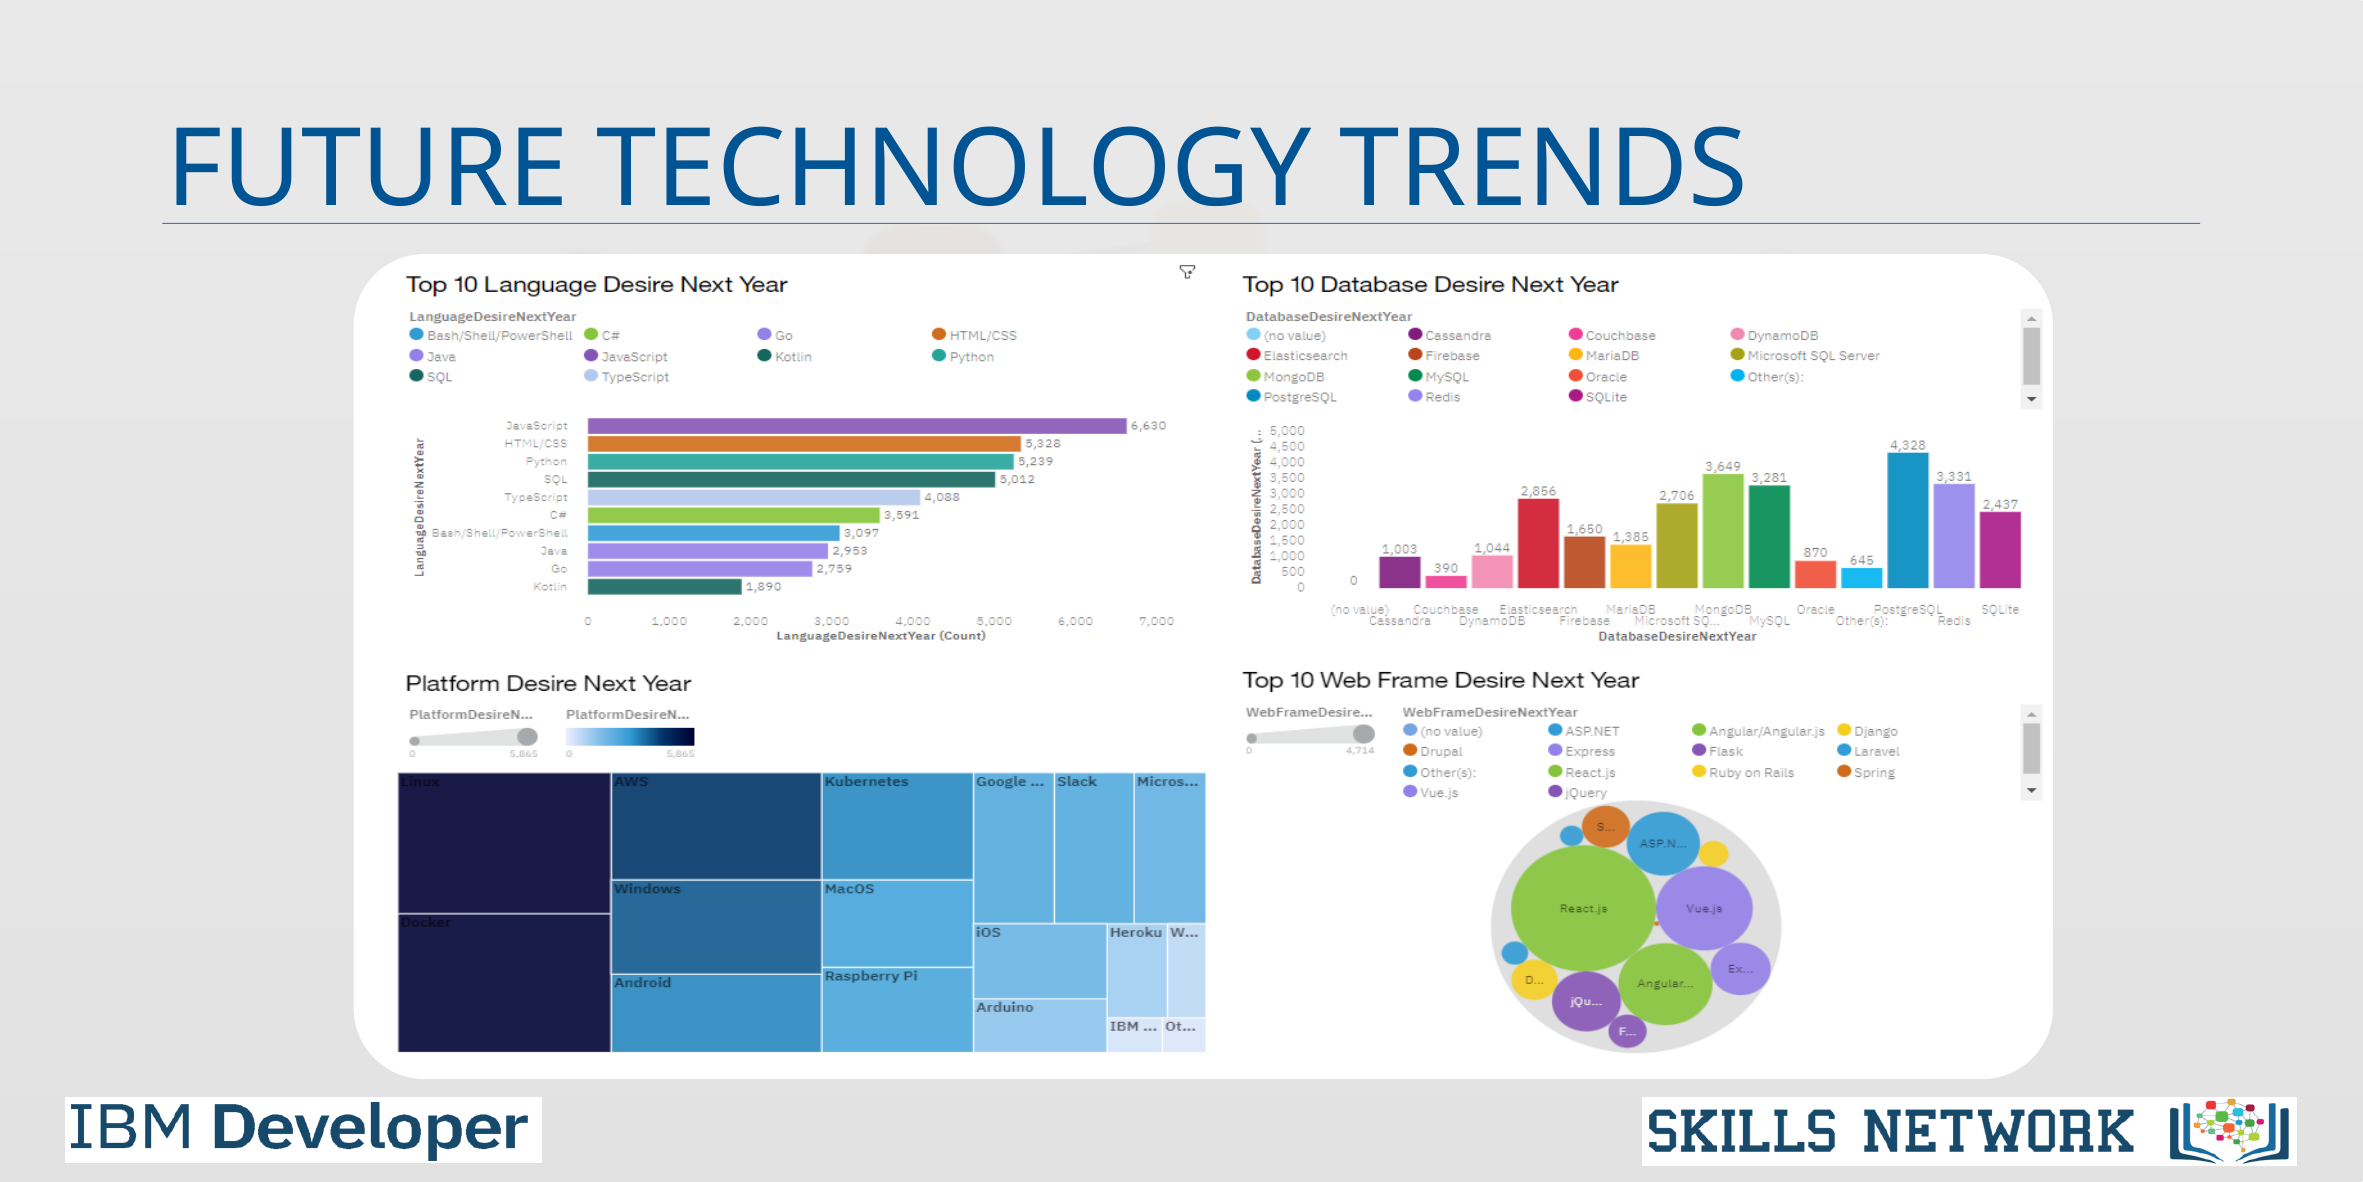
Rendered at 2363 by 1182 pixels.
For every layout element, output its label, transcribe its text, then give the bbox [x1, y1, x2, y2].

picture [1642, 1097, 2297, 1166]
picture [65, 1097, 542, 1163]
title FUTURE TECHNOLOGY TRENDS [146, 56, 2185, 285]
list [353, 254, 2053, 1080]
